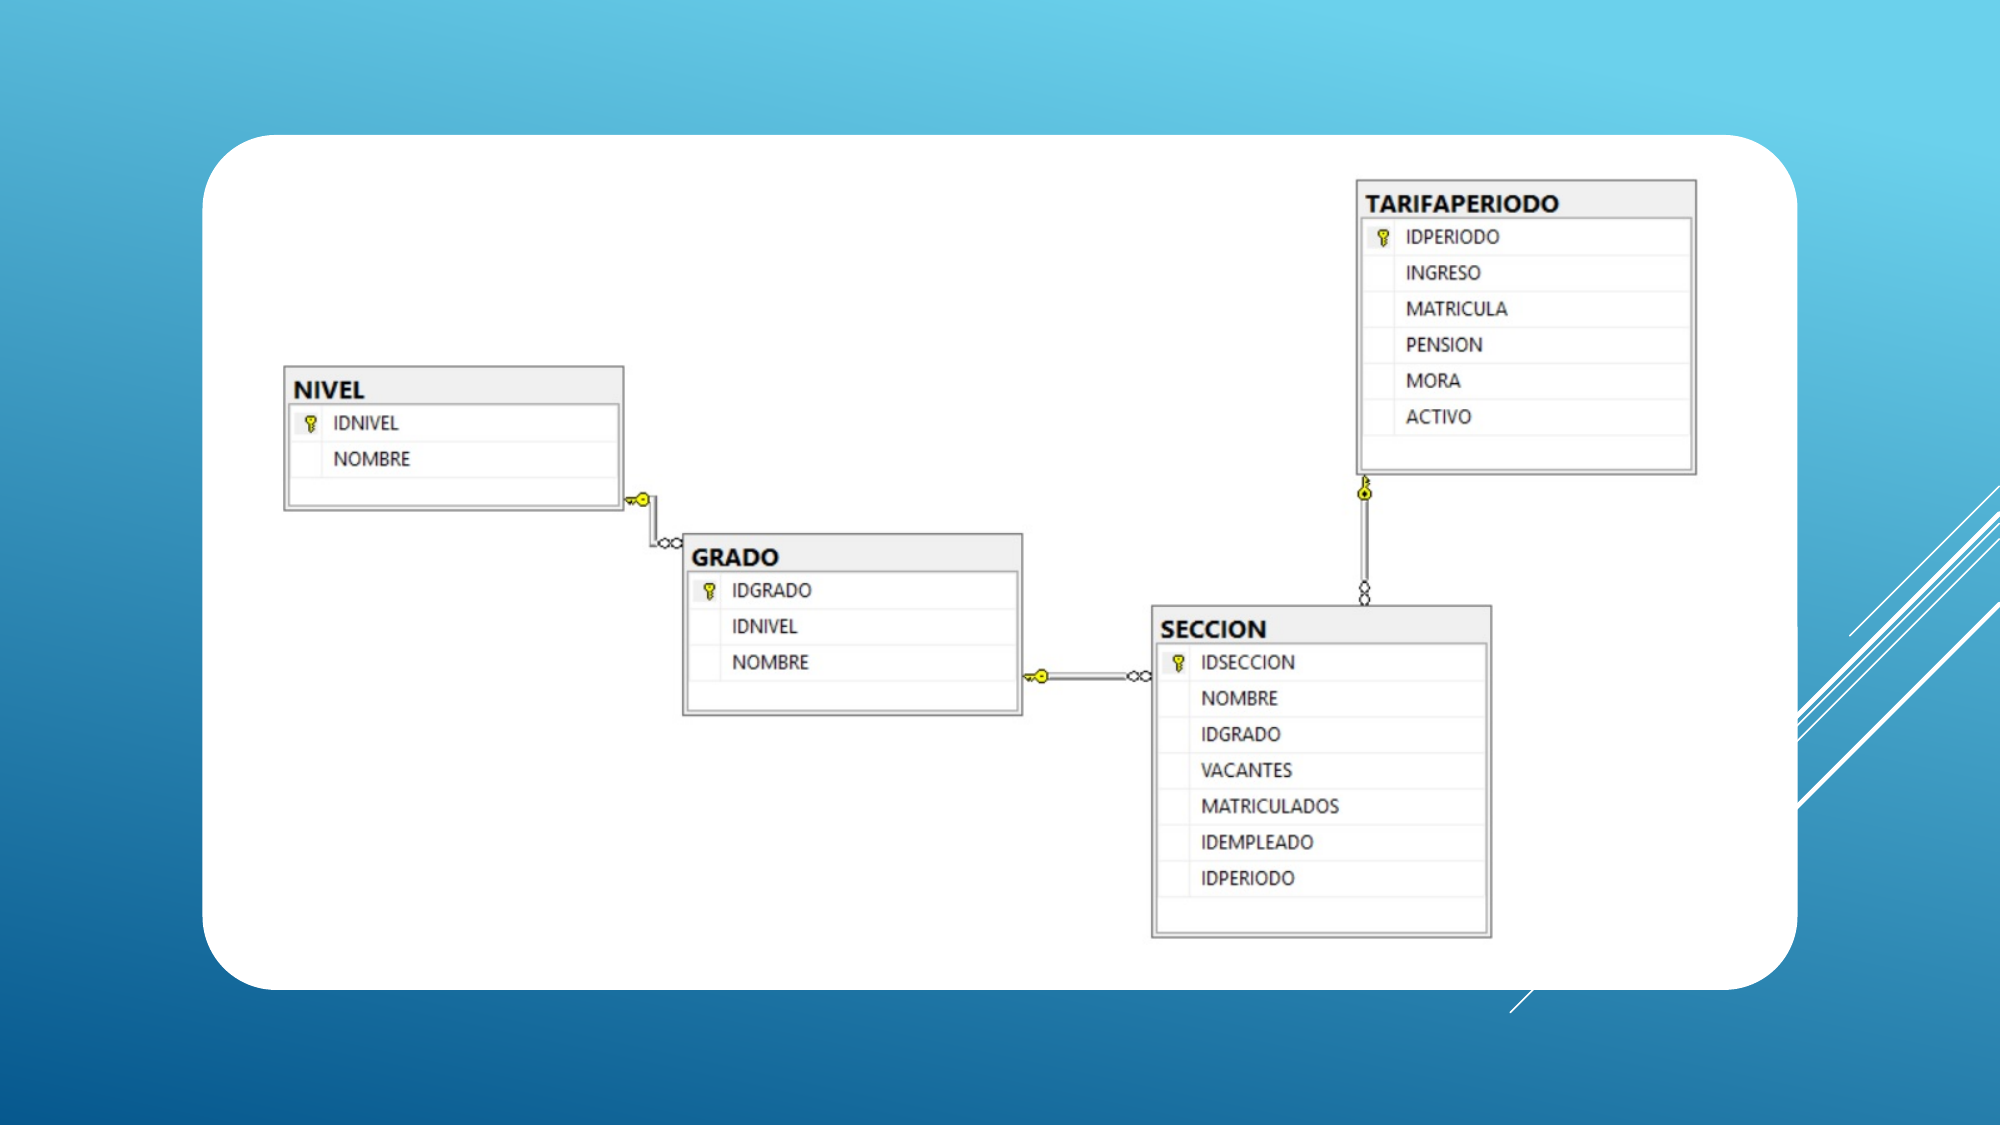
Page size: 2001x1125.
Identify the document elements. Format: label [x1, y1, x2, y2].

picture [202, 134, 1798, 991]
